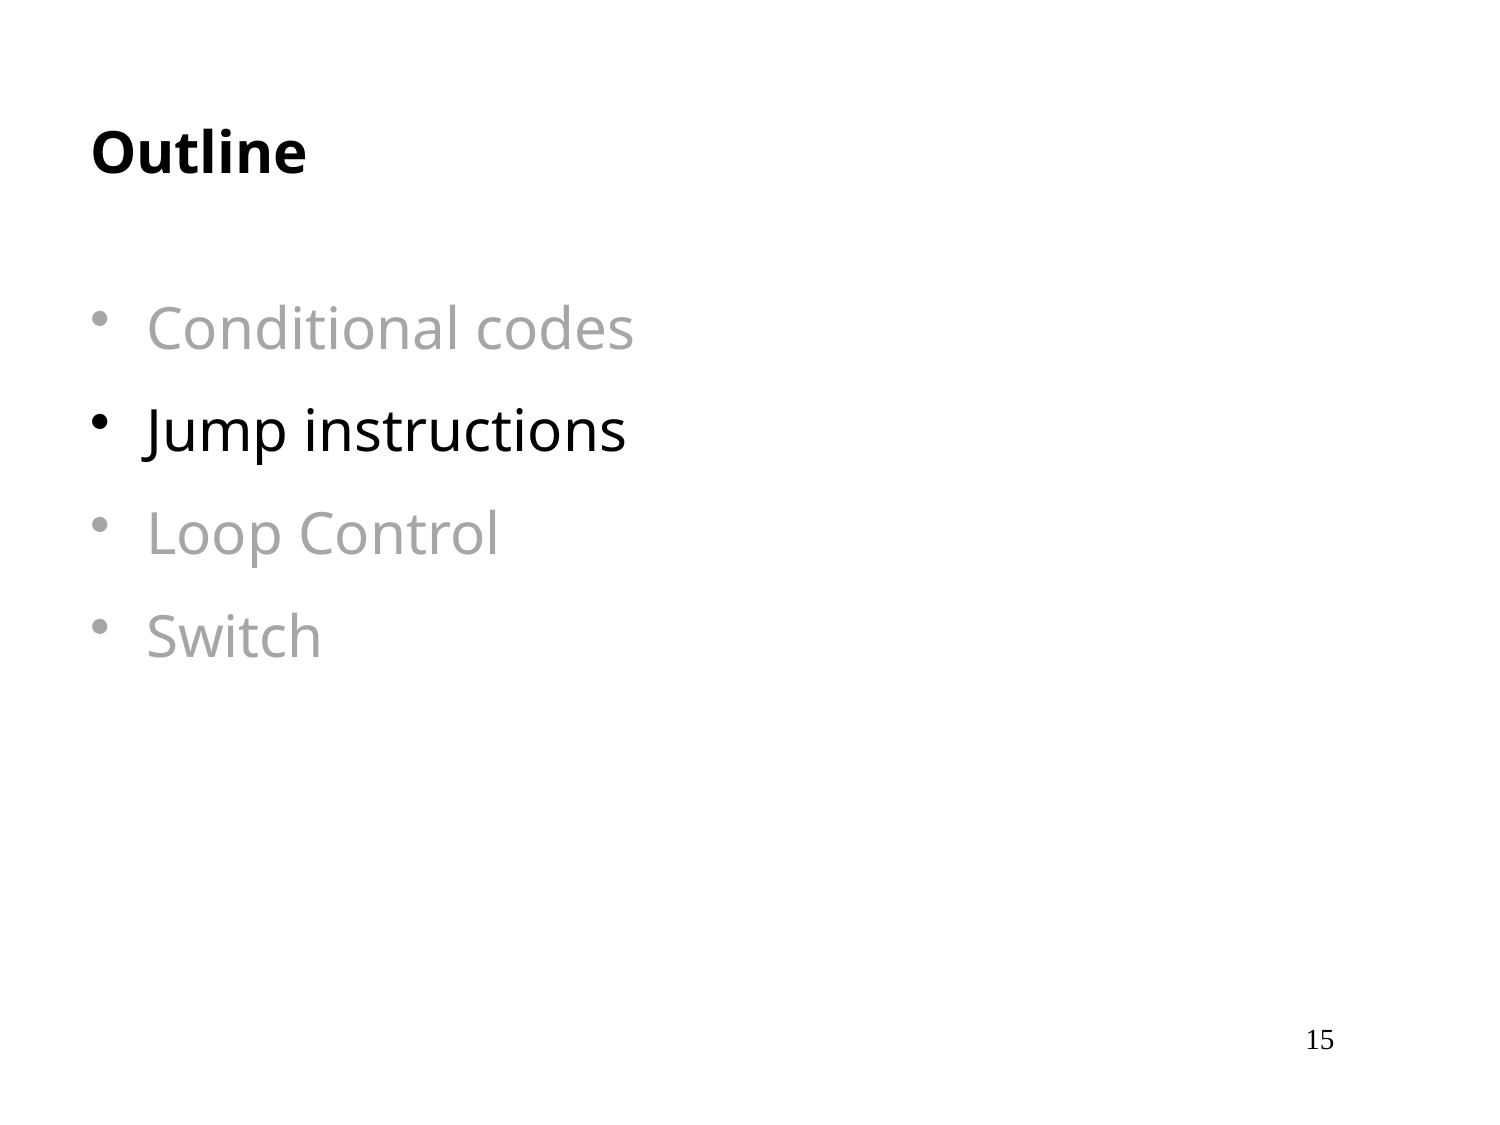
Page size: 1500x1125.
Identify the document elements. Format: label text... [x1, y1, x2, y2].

slide_number 15 [1137, 1012, 1351, 1088]
title Outline [75, 75, 1400, 225]
list Conditional codes Jump instructions Loop Control Switch [75, 262, 1438, 988]
